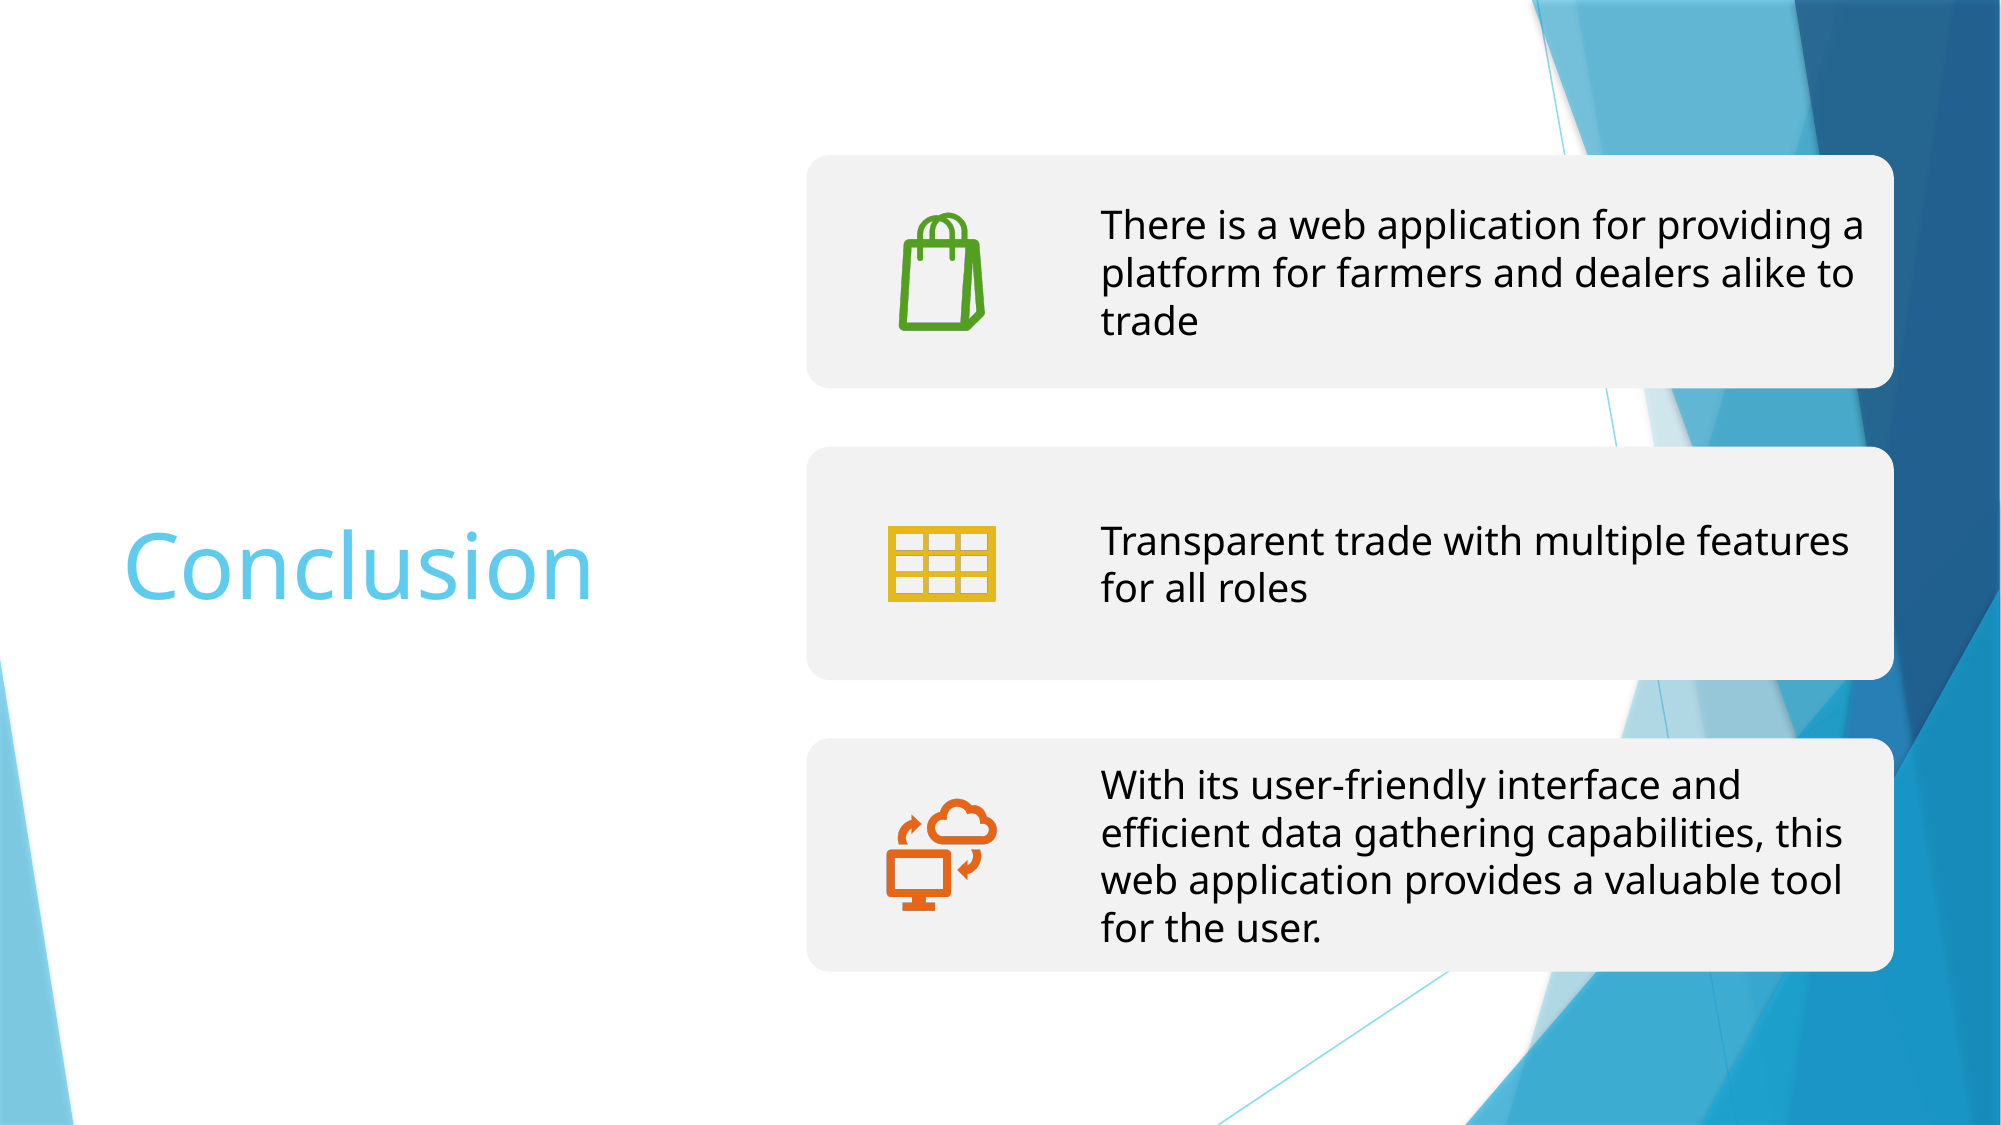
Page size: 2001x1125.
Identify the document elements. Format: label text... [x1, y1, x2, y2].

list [805, 154, 1895, 973]
title Conclusion [107, 226, 689, 899]
